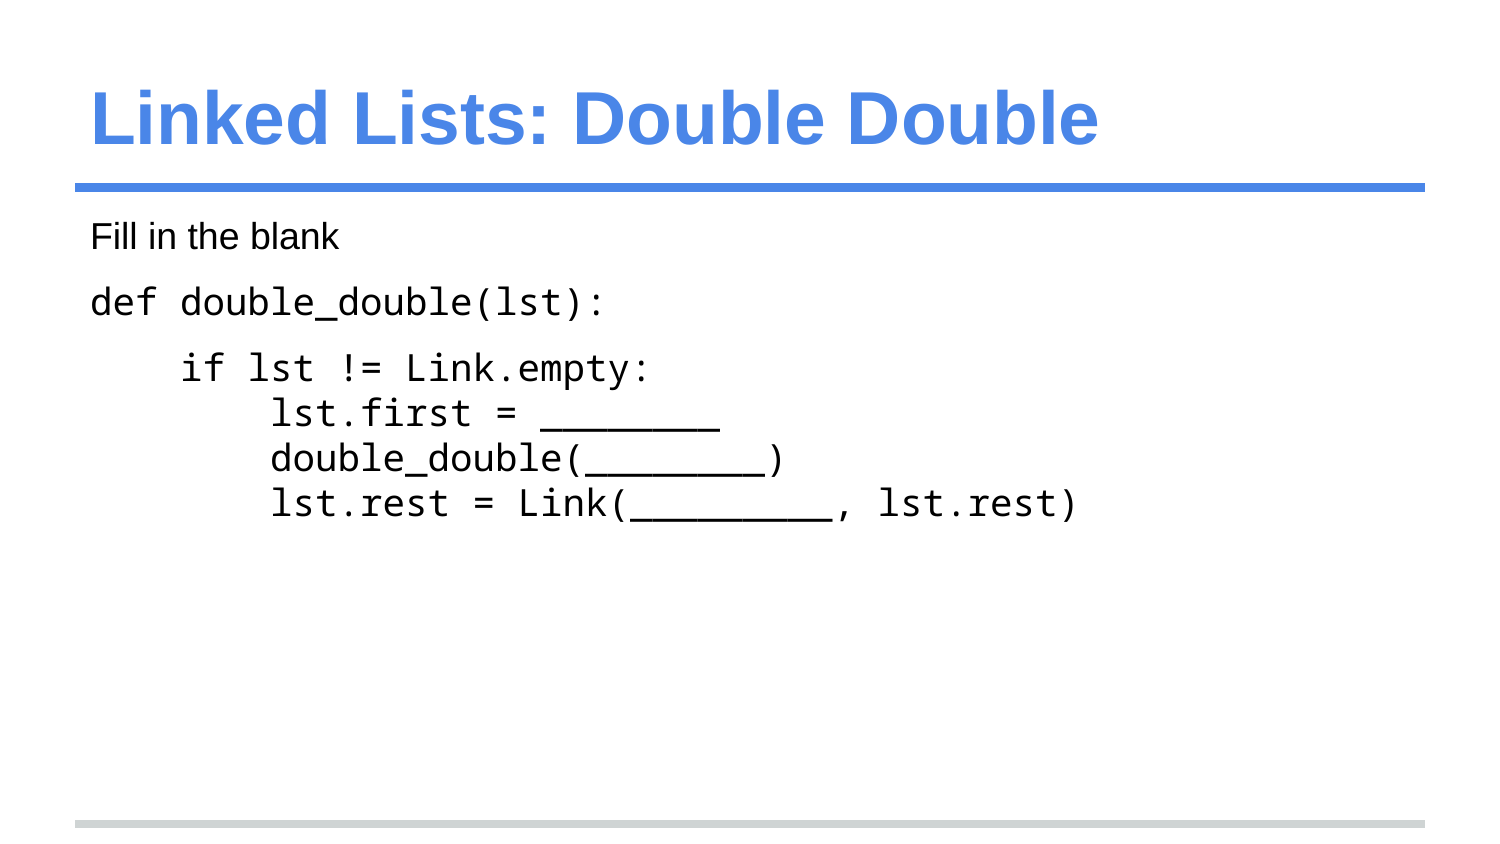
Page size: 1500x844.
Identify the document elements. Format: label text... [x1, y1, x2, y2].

list Fill in the blank def double_double(lst): if lst != Link.empty: lst.first = ________ double_double(________) lst.rest = Link(_________, lst.rest) [75, 196, 1425, 808]
title Linked Lists: Double Double [75, 33, 1425, 175]
